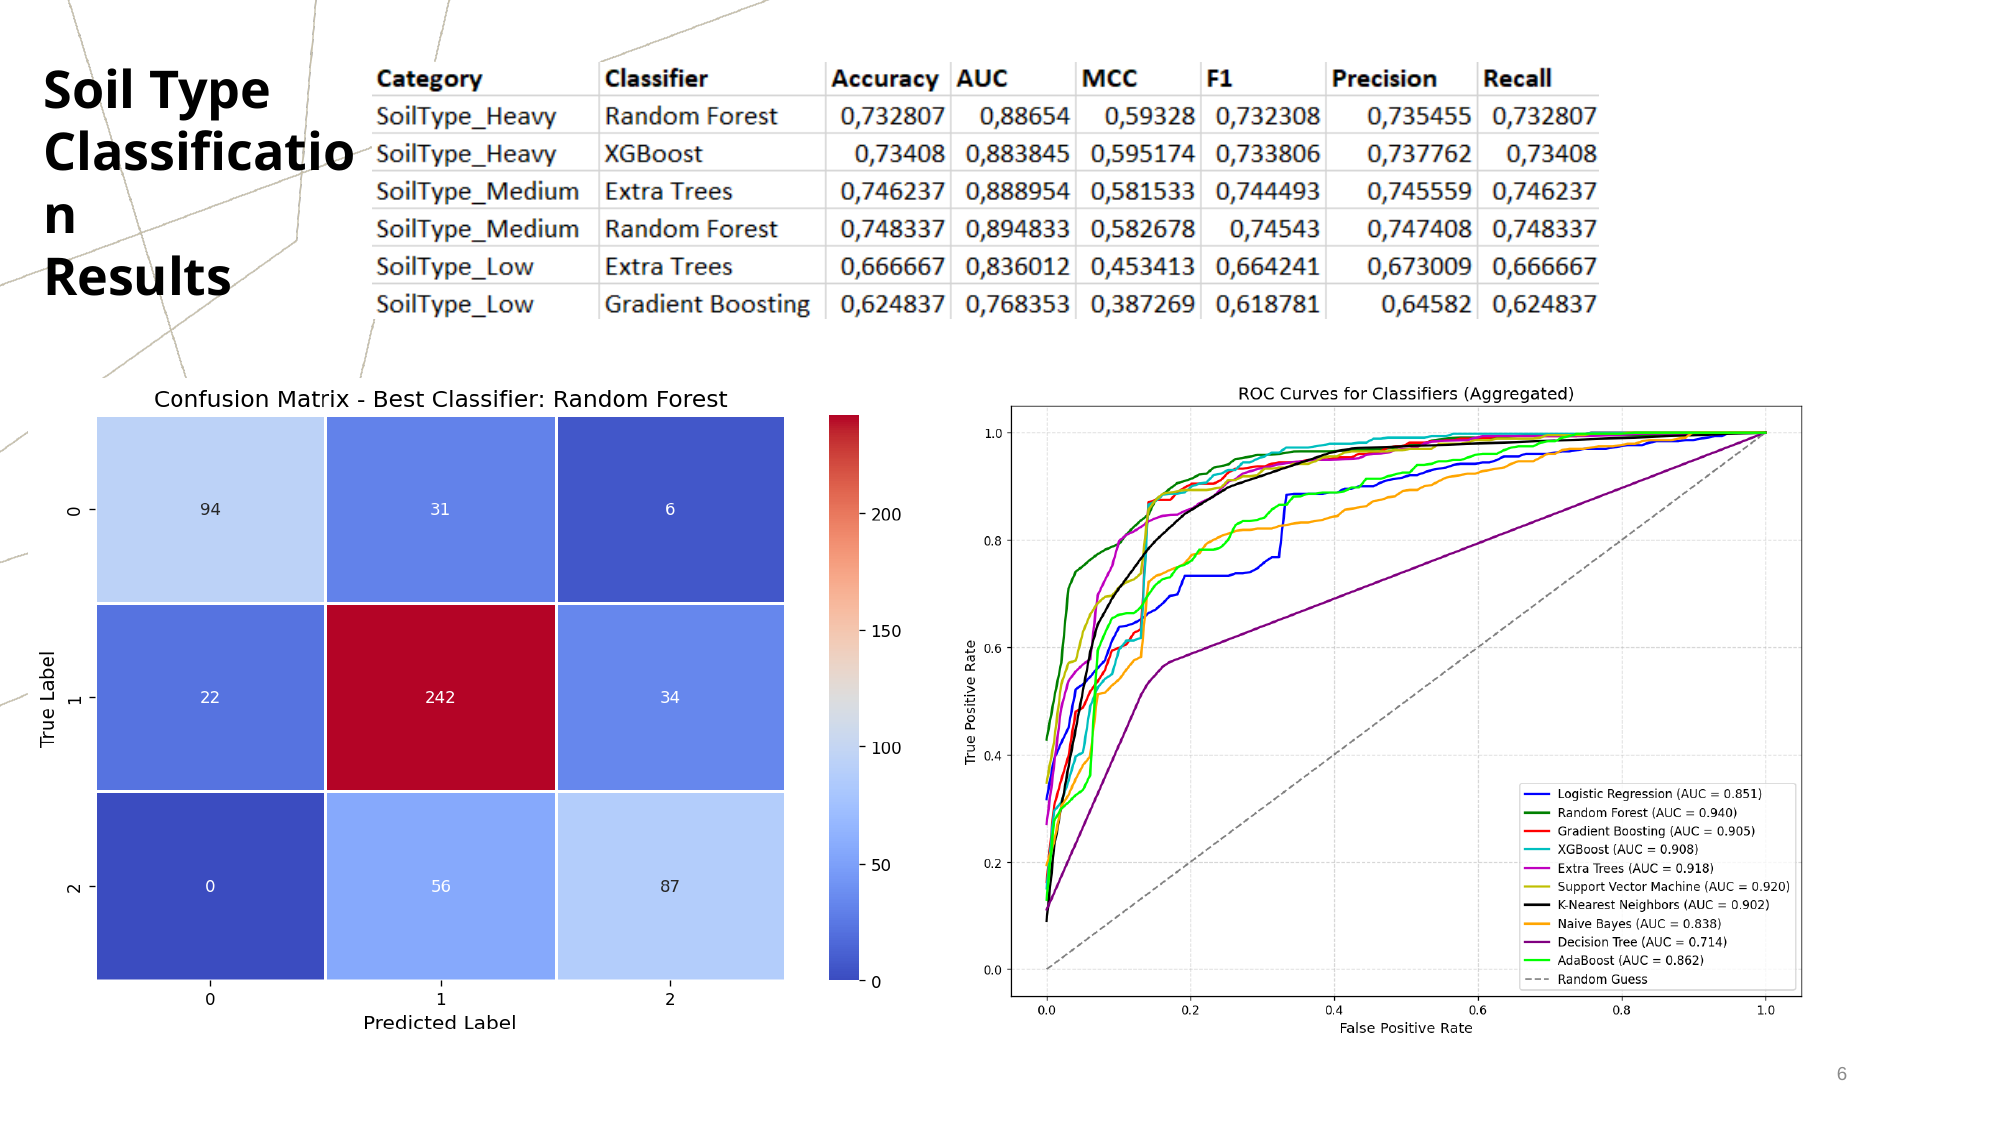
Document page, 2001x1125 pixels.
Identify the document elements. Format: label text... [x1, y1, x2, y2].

picture [0, 0, 1600, 1043]
slide_number 6 [1755, 1042, 1863, 1103]
text_box Soil Type Classification Results [28, 48, 373, 314]
picture [955, 378, 1809, 1043]
